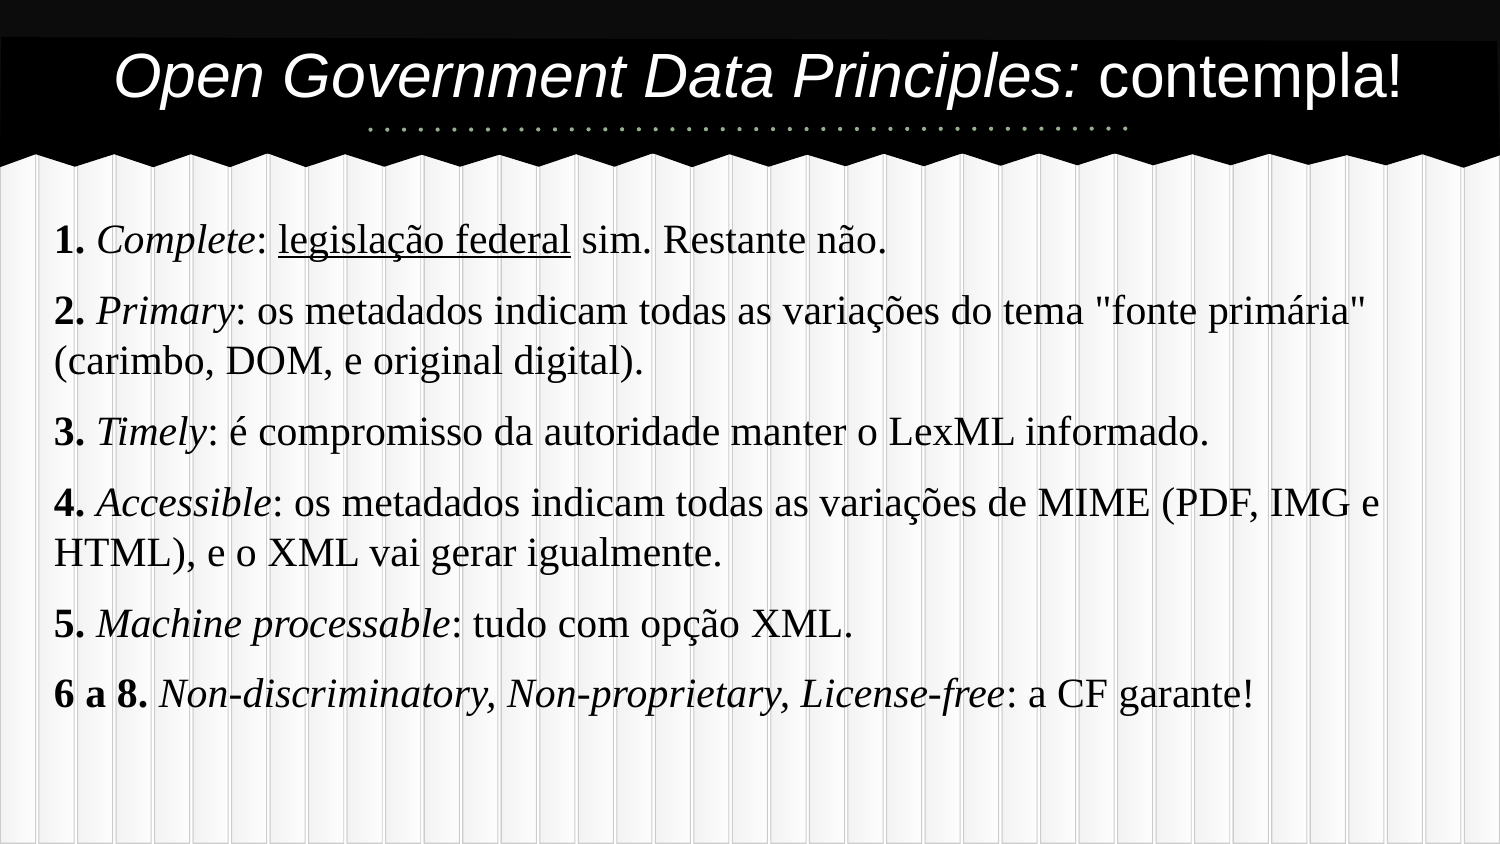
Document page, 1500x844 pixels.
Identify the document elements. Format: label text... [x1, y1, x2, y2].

title Open Government Data Principles: contempla! [45, 2, 1472, 143]
list 1. Complete: legislação federal sim. Restante não. 2. Primary: os metadados indicam todas as variações do tema "fonte primária" (carimbo, DOM, e original digital). 3. Timely: é compromisso da autoridade manter o LexML informado. 4. Accessible: os metadados indicam todas as variações de MIME (PDF, IMG e HTML), e o XML vai gerar igualmente. 5. Machine processable: tudo com opção XML. 6 a 8. Non-discriminatory, Non-proprietary, License-free: a CF garante! [39, 196, 1466, 793]
